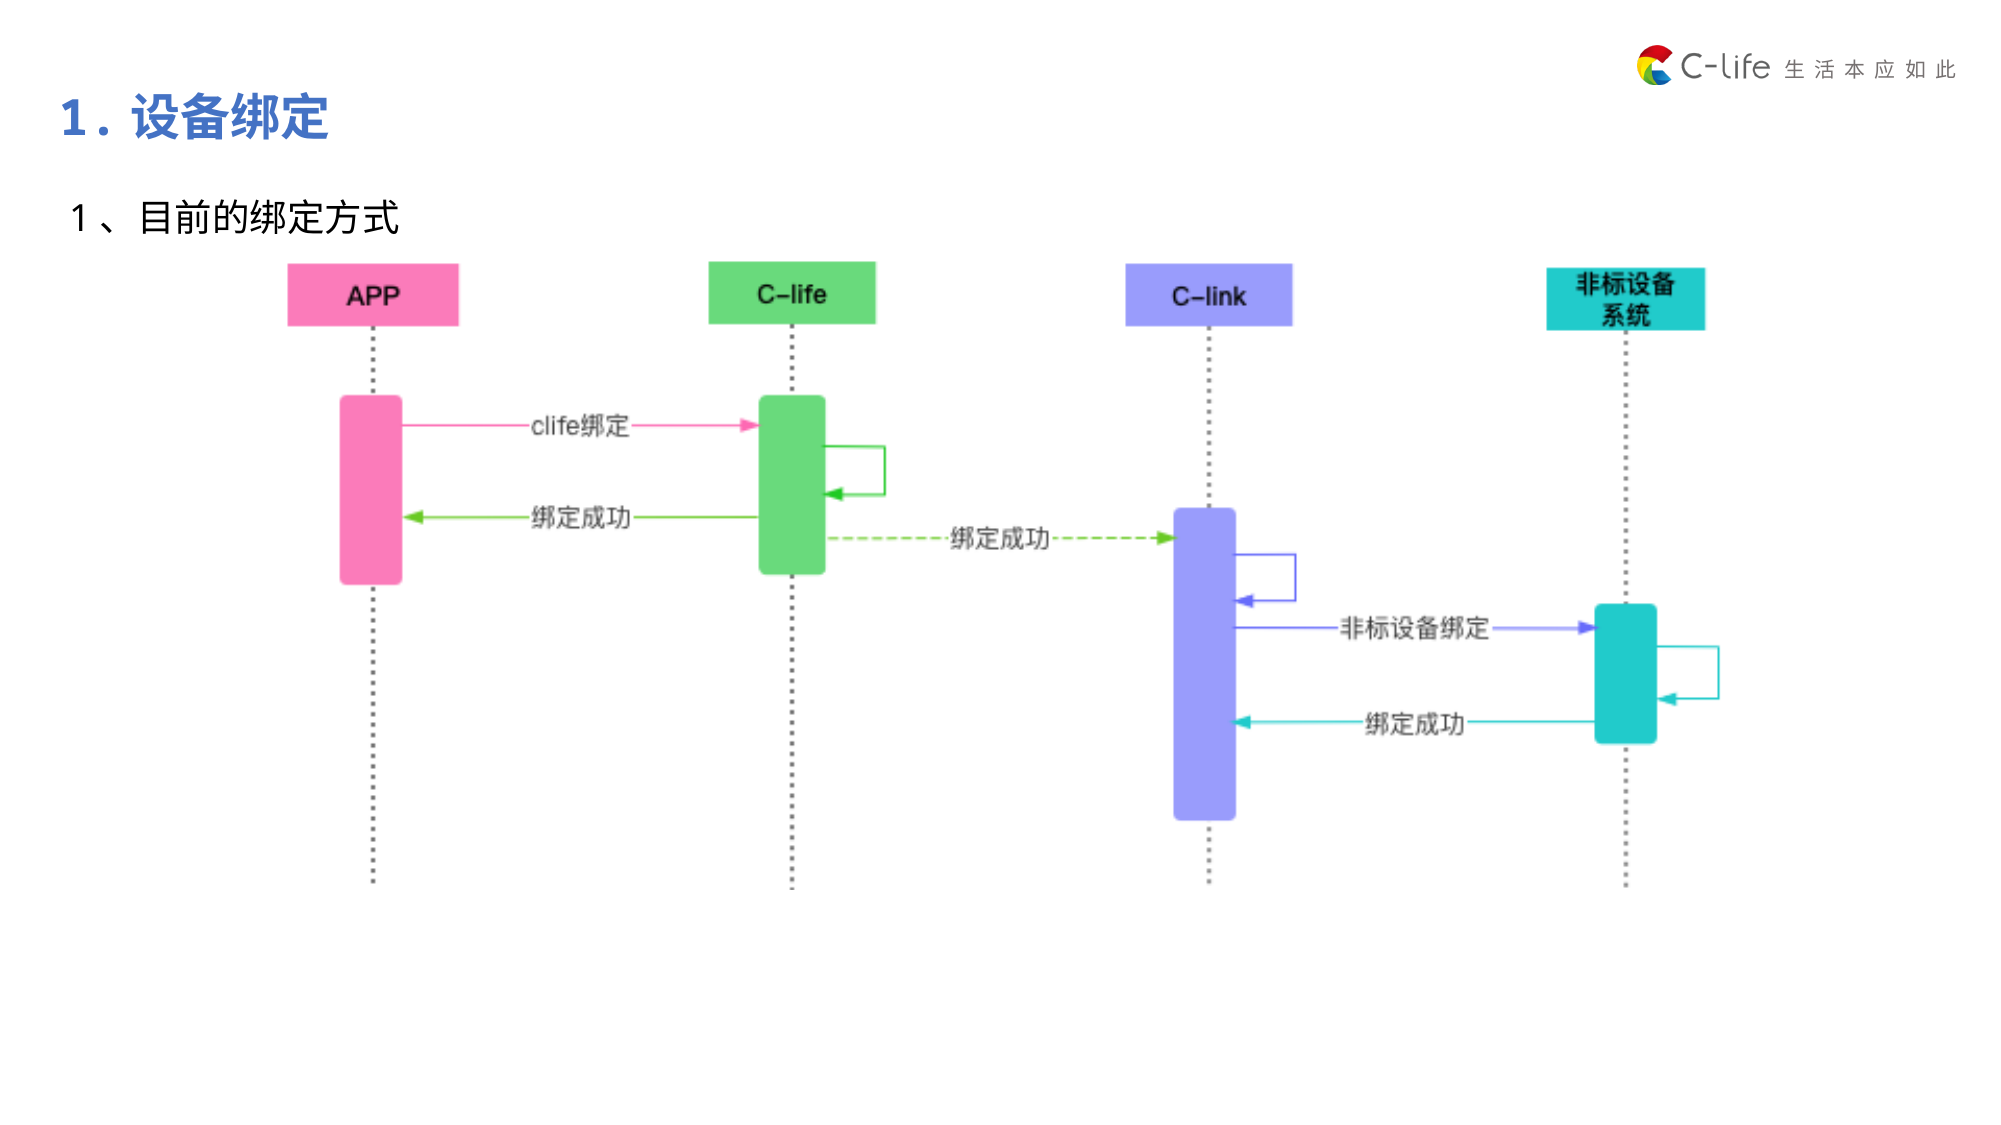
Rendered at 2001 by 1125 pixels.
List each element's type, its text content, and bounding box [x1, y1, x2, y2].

picture [259, 235, 1741, 890]
picture [1637, 45, 1770, 85]
text_box 生 活 本 应 如 此 [1769, 48, 2000, 119]
title 1.设备绑定 [43, 84, 1584, 155]
text_box 1、目前的绑定方式 [54, 186, 415, 247]
